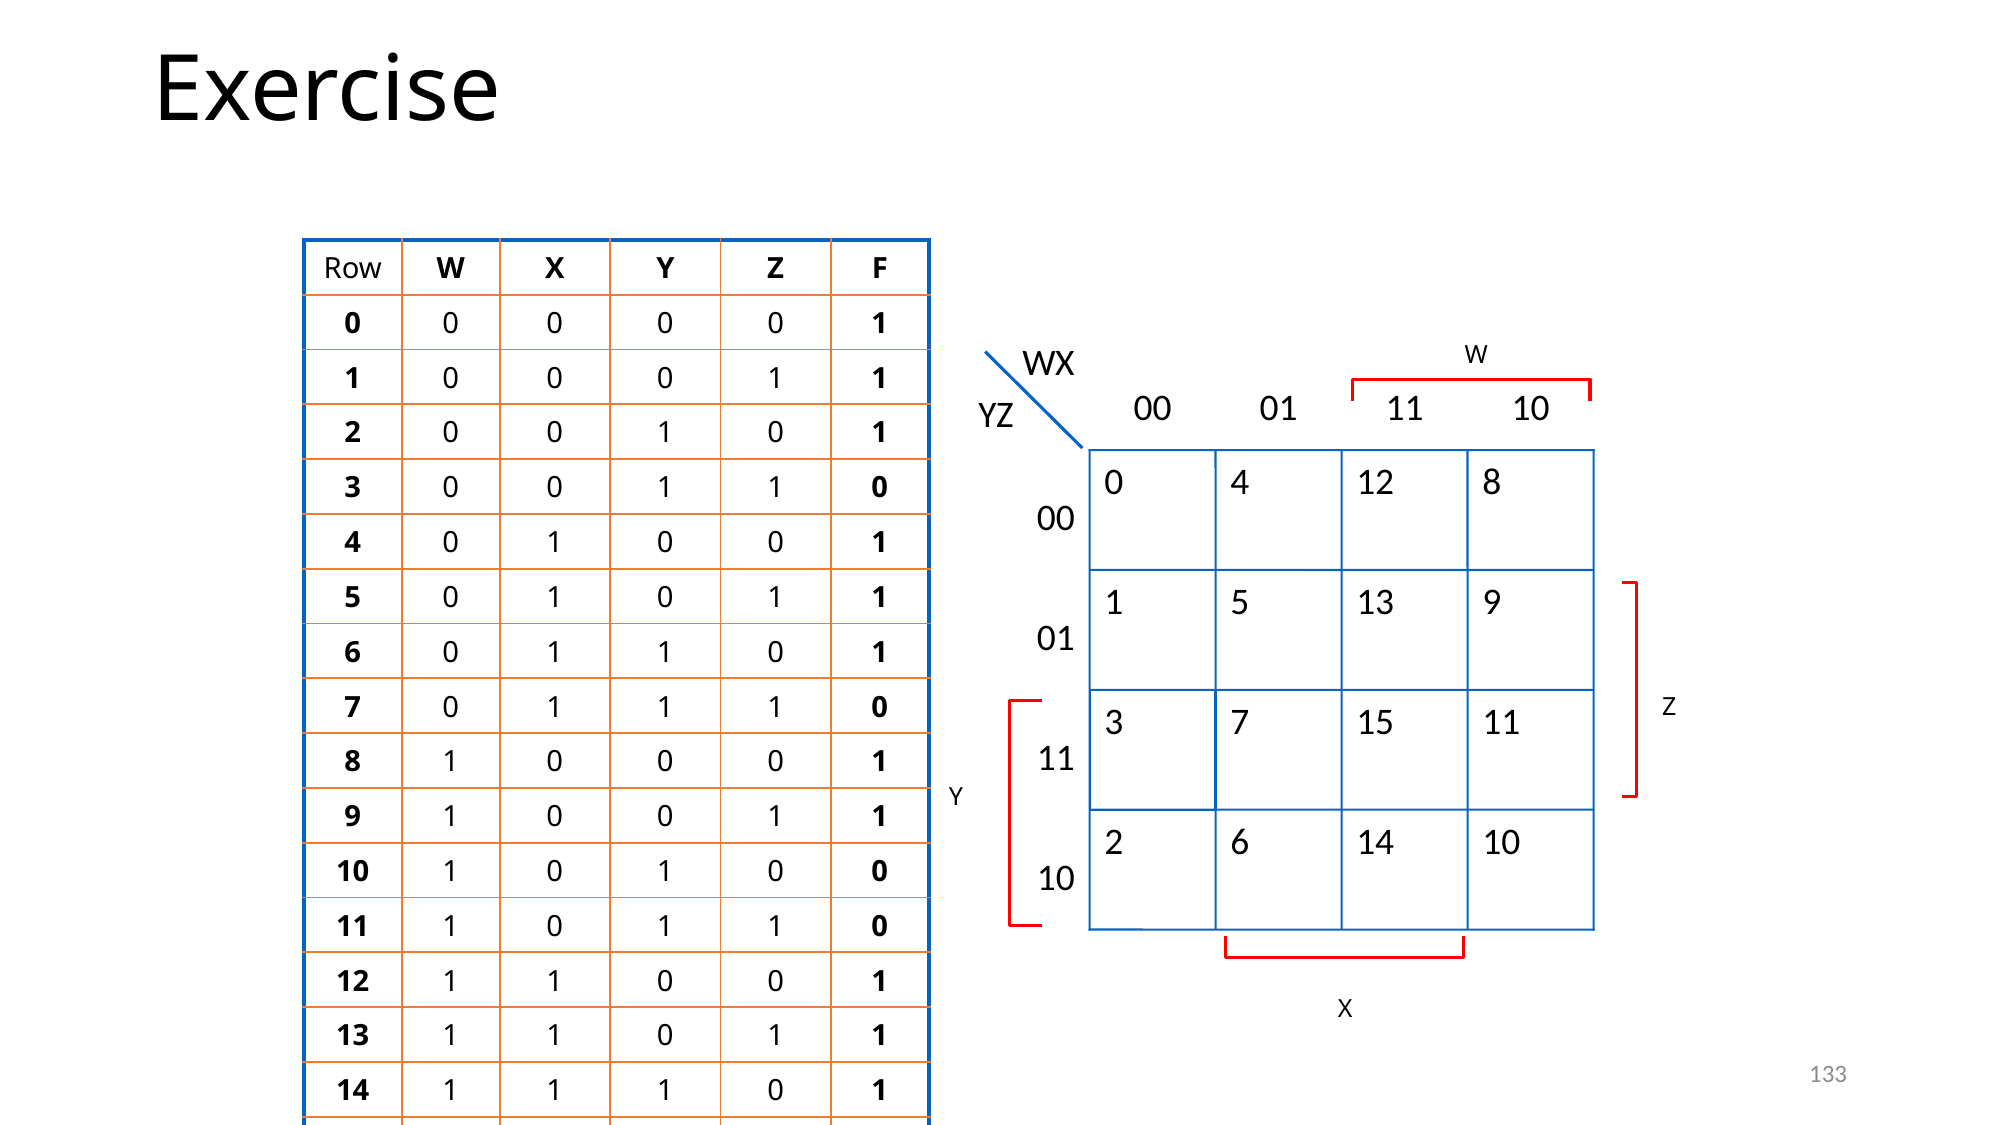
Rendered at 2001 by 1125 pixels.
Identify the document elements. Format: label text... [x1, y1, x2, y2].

table_cell 1 [501, 624, 609, 677]
table_cell 1 [832, 953, 927, 1006]
table_cell 0 [501, 296, 609, 349]
table_cell 1 [611, 1118, 720, 1125]
table_cell 1 [611, 624, 720, 677]
table_cell 0 [403, 460, 499, 513]
table_cell 1 [721, 789, 830, 842]
table_cell 0 [501, 350, 609, 403]
table_cell 1 [832, 734, 927, 787]
table_header W [403, 242, 499, 294]
table_cell 0 [721, 624, 830, 677]
table_cell 8 [306, 734, 401, 787]
table_cell 0 [403, 515, 499, 568]
table_cell 1 [501, 1118, 609, 1125]
table_cell 1 [832, 350, 927, 403]
table_cell 1 [501, 953, 609, 1006]
table_cell 0 [832, 844, 927, 897]
table_cell 1 [611, 405, 720, 458]
table_cell 0 [721, 844, 830, 897]
title Exercise [137, 32, 1863, 150]
table_cell 1 [403, 844, 499, 897]
table_cell 0 [403, 405, 499, 458]
table_cell 0 [306, 296, 401, 349]
table_cell 1 [501, 1063, 609, 1116]
table_cell 1 [721, 679, 830, 732]
table_cell 11 [306, 898, 401, 951]
table_cell 1 [403, 734, 499, 787]
table_cell 0 [611, 350, 720, 403]
slide_number 133 [1412, 1042, 1863, 1103]
table_cell 0 [721, 734, 830, 787]
table_header F [832, 242, 927, 294]
table_cell 1 [501, 1008, 609, 1061]
table_cell 10 [306, 844, 401, 897]
table_cell 1 [721, 1008, 830, 1061]
table_cell 0 [611, 570, 720, 623]
table_cell 1 [403, 953, 499, 1006]
table_cell 1 [501, 679, 609, 732]
table_cell 0 [721, 405, 830, 458]
table_cell 6 [306, 624, 401, 677]
table_cell 1 [403, 1118, 499, 1125]
table_cell 1 [611, 898, 720, 951]
table_cell 1 [501, 515, 609, 568]
table_cell 1 [832, 296, 927, 349]
table_cell 1 [611, 844, 720, 897]
table_cell 0 [611, 953, 720, 1006]
table_cell 0 [721, 953, 830, 1006]
table_cell 0 [721, 1063, 830, 1116]
table_cell 9 [306, 789, 401, 842]
table_cell 15 [306, 1118, 401, 1125]
table_cell 14 [306, 1063, 401, 1116]
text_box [934, 330, 1692, 1031]
table_cell 1 [721, 1118, 830, 1125]
table_cell 0 [611, 734, 720, 787]
table_cell 1 [721, 570, 830, 623]
table_cell 0 [611, 789, 720, 842]
table_cell 1 [611, 679, 720, 732]
table_cell 2 [306, 405, 401, 458]
table_cell 0 [832, 460, 927, 513]
table_cell 0 [501, 844, 609, 897]
table_cell 1 [306, 350, 401, 403]
table_header X [501, 242, 609, 294]
table_cell 0 [611, 515, 720, 568]
table_cell 1 [403, 1063, 499, 1116]
table_cell 1 [721, 460, 830, 513]
table_cell 0 [832, 898, 927, 951]
table_cell 1 [721, 350, 830, 403]
table_cell 0 [832, 679, 927, 732]
table_cell 0 [832, 1118, 927, 1125]
table_cell 0 [403, 624, 499, 677]
table_cell 0 [501, 789, 609, 842]
table_cell 0 [501, 460, 609, 513]
table_cell 1 [721, 898, 830, 951]
table_cell 1 [832, 1063, 927, 1116]
table_cell 1 [611, 1063, 720, 1116]
table_cell 1 [403, 898, 499, 951]
table_header Z [721, 242, 830, 294]
table_cell 1 [403, 1008, 499, 1061]
table_cell 0 [501, 734, 609, 787]
table_cell 0 [403, 679, 499, 732]
table_cell 0 [501, 898, 609, 951]
table_cell 1 [832, 570, 927, 623]
table_cell 1 [832, 1008, 927, 1061]
table_cell 0 [721, 515, 830, 568]
table_header Y [611, 242, 720, 294]
table_cell 0 [403, 570, 499, 623]
table_cell 1 [611, 460, 720, 513]
table_cell 0 [403, 296, 499, 349]
table_cell 0 [721, 296, 830, 349]
table_cell 0 [501, 405, 609, 458]
table_header Row [306, 242, 401, 294]
table_cell 4 [306, 515, 401, 568]
table_cell 1 [403, 789, 499, 842]
table_cell 5 [306, 570, 401, 623]
table_cell 0 [611, 1008, 720, 1061]
table_cell 7 [306, 679, 401, 732]
table_cell 12 [306, 953, 401, 1006]
table_cell 1 [832, 789, 927, 842]
table_cell 1 [832, 515, 927, 568]
table_cell 3 [306, 460, 401, 513]
table_cell 1 [501, 570, 609, 623]
table_cell 1 [832, 624, 927, 677]
table_cell 0 [611, 296, 720, 349]
table_cell 0 [403, 350, 499, 403]
table_cell 13 [306, 1008, 401, 1061]
table_cell 1 [832, 405, 927, 458]
